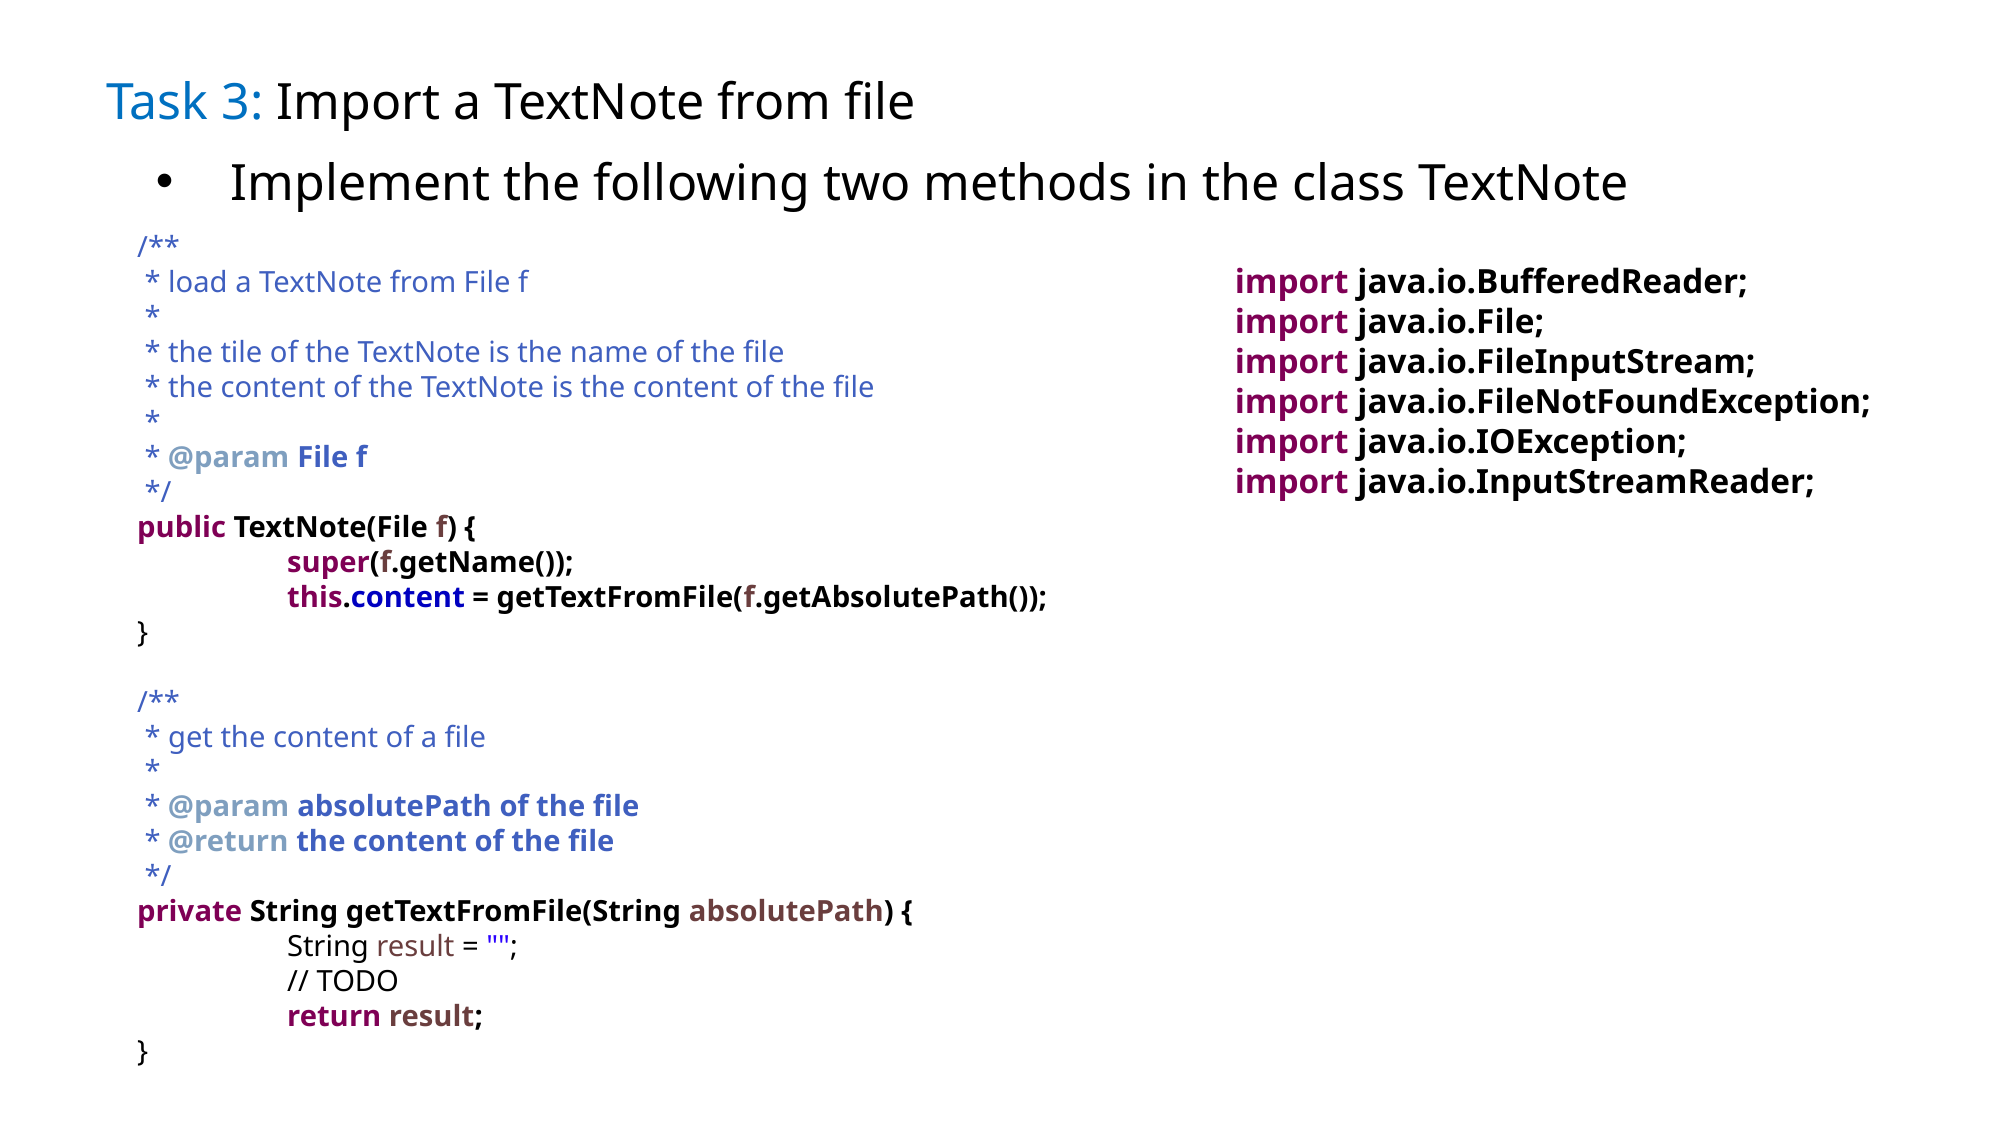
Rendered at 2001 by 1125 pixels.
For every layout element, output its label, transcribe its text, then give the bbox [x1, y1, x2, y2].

text_box Task 3: Import a TextNote from file [91, 61, 1565, 137]
text_box /** * load a TextNote from File f * * the tile of the TextNote is the name of the file * the content of the TextNote is the content of the file * * @param File f */ public TextNote(File f) { super(f.getName()); this.content = getTextFromFile(f.getAbsolutePath()); } /** * get the content of a file * * @param absolutePath of the file * @return the content of the file */ private String getTextFromFile(String absolutePath) { String result = ""; // TODO return result; } [0, 220, 1498, 1075]
text_box import java.io.BufferedReader; import java.io.File; import java.io.FileInputStream; import java.io.FileNotFoundException; import java.io.IOException; import java.io.InputStreamReader; [1220, 253, 2000, 508]
text_box Implement the following two methods in the class TextNote [141, 142, 1653, 253]
